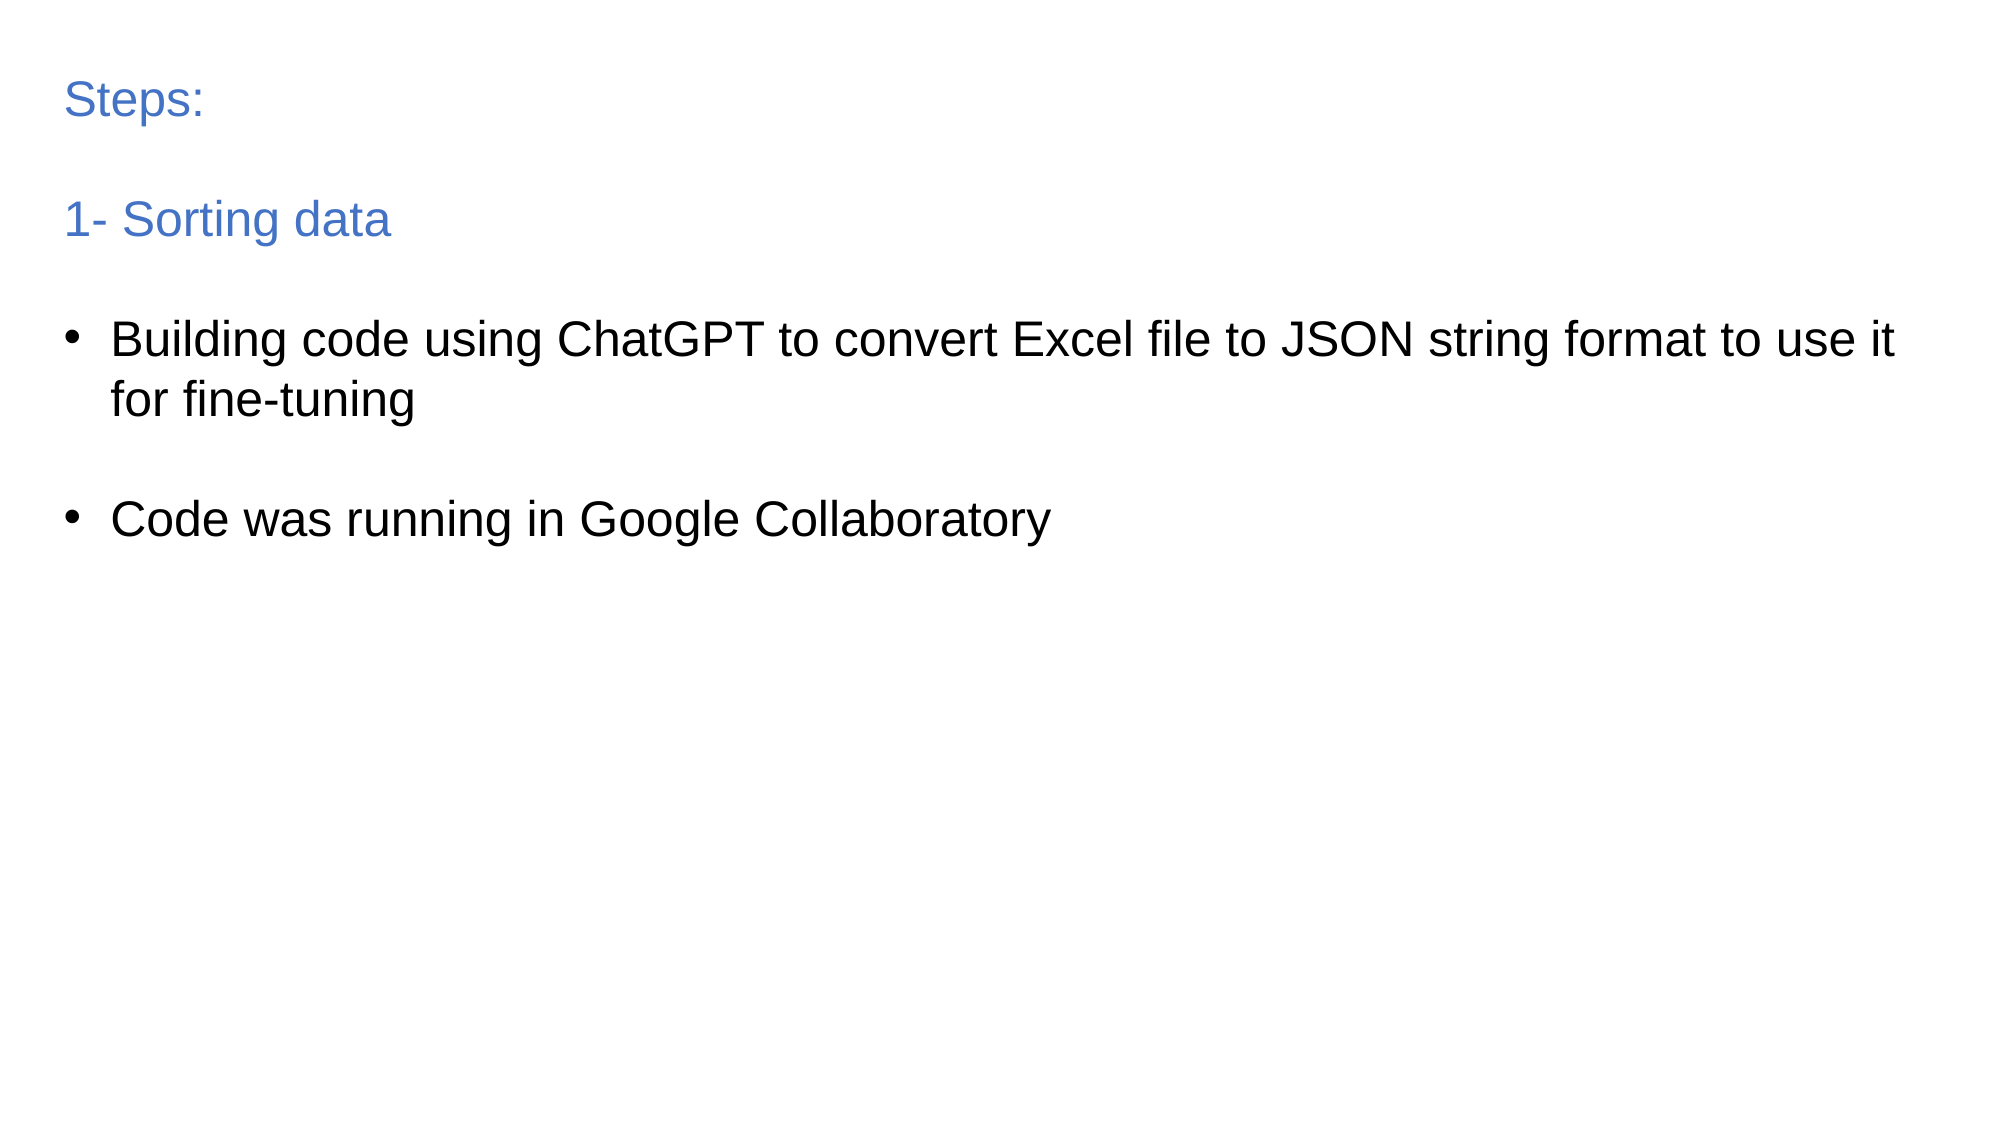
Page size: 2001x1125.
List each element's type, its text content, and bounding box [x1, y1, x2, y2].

text_box Steps: 1- Sorting data Building code using ChatGPT to convert Excel file to JSON string format to use it for fine-tuning Code was running in Google Collaboratory [48, 58, 1951, 704]
